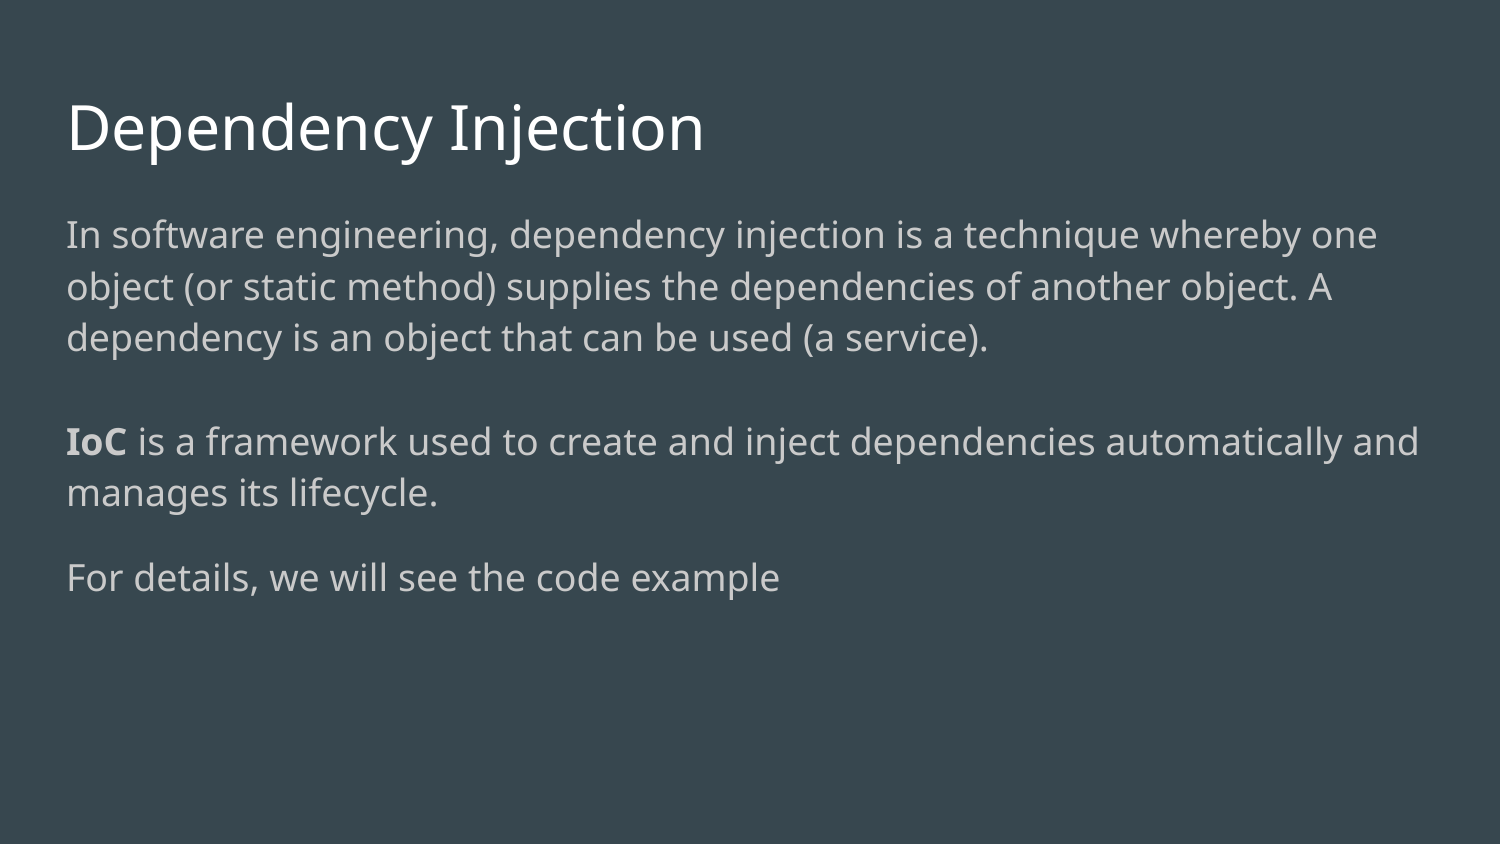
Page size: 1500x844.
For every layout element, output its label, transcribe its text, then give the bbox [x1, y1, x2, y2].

title Dependency Injection [51, 72, 1449, 167]
list In software engineering, dependency injection is a technique whereby one object (or static method) supplies the dependencies of another object. A dependency is an object that can be used (a service). IoC is a framework used to create and inject dependencies automatically and manages its lifecycle. For details, we will see the code example [51, 189, 1449, 750]
